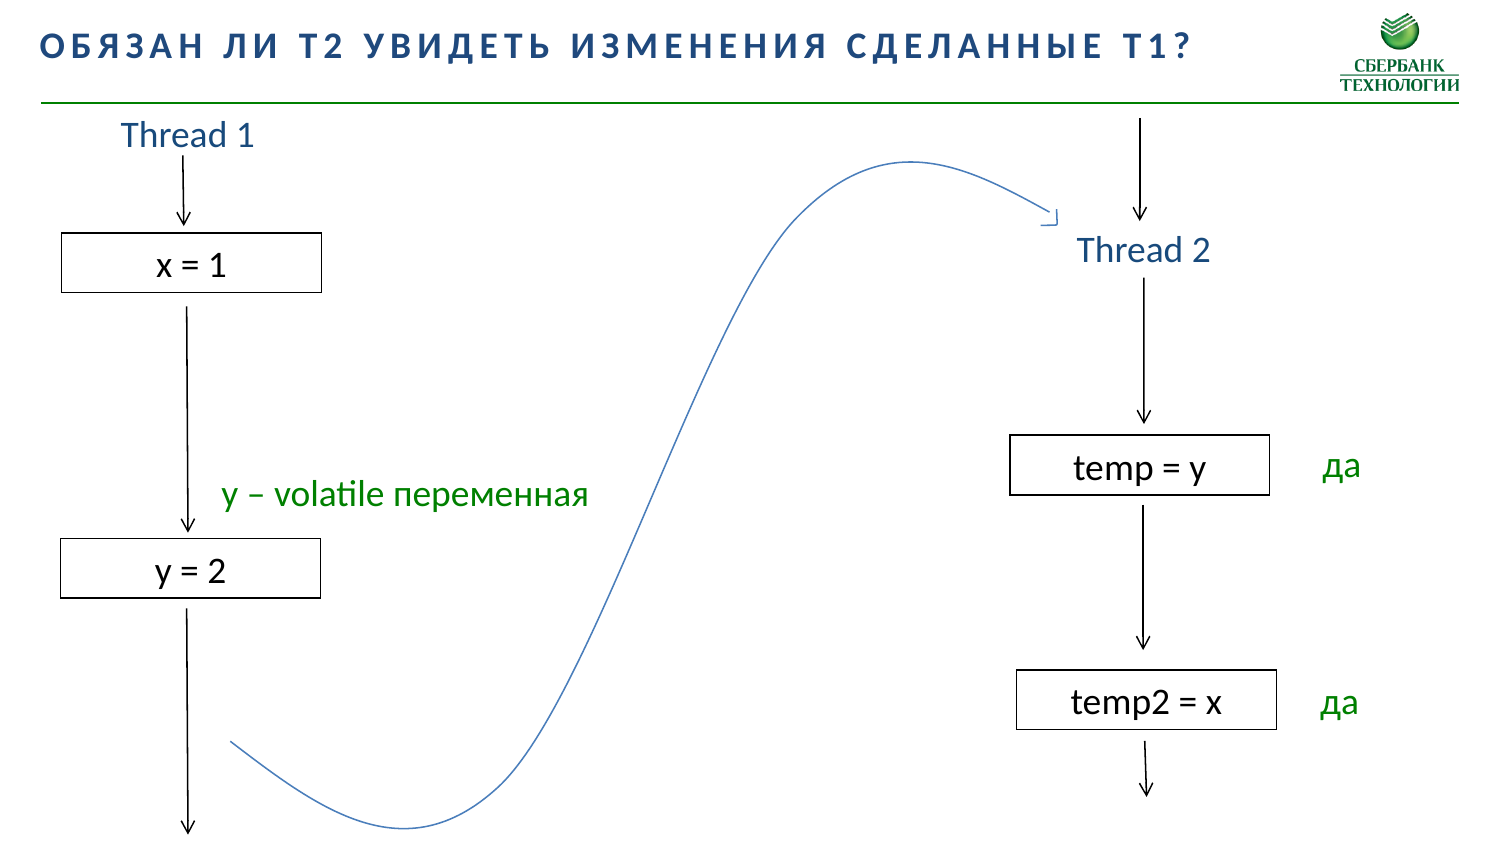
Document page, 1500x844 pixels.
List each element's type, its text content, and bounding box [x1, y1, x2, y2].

text_box y – volatile переменная [206, 461, 620, 522]
picture [1340, 13, 1459, 91]
text_box Thread 2 [1037, 217, 1251, 278]
text_box [1040, 209, 1058, 227]
text_box temp2 = x [1016, 669, 1277, 730]
text_box temp = y [1009, 435, 1270, 495]
text_box x = 1 [61, 232, 322, 293]
text_box да [1307, 432, 1386, 493]
list Обязан ли T2 увидеть изменения сделанные T1? [39, 13, 1270, 121]
text_box [229, 161, 1050, 830]
text_box да [1305, 669, 1384, 730]
text_box Thread 1 [81, 102, 295, 162]
text_box y = 2 [60, 538, 321, 599]
